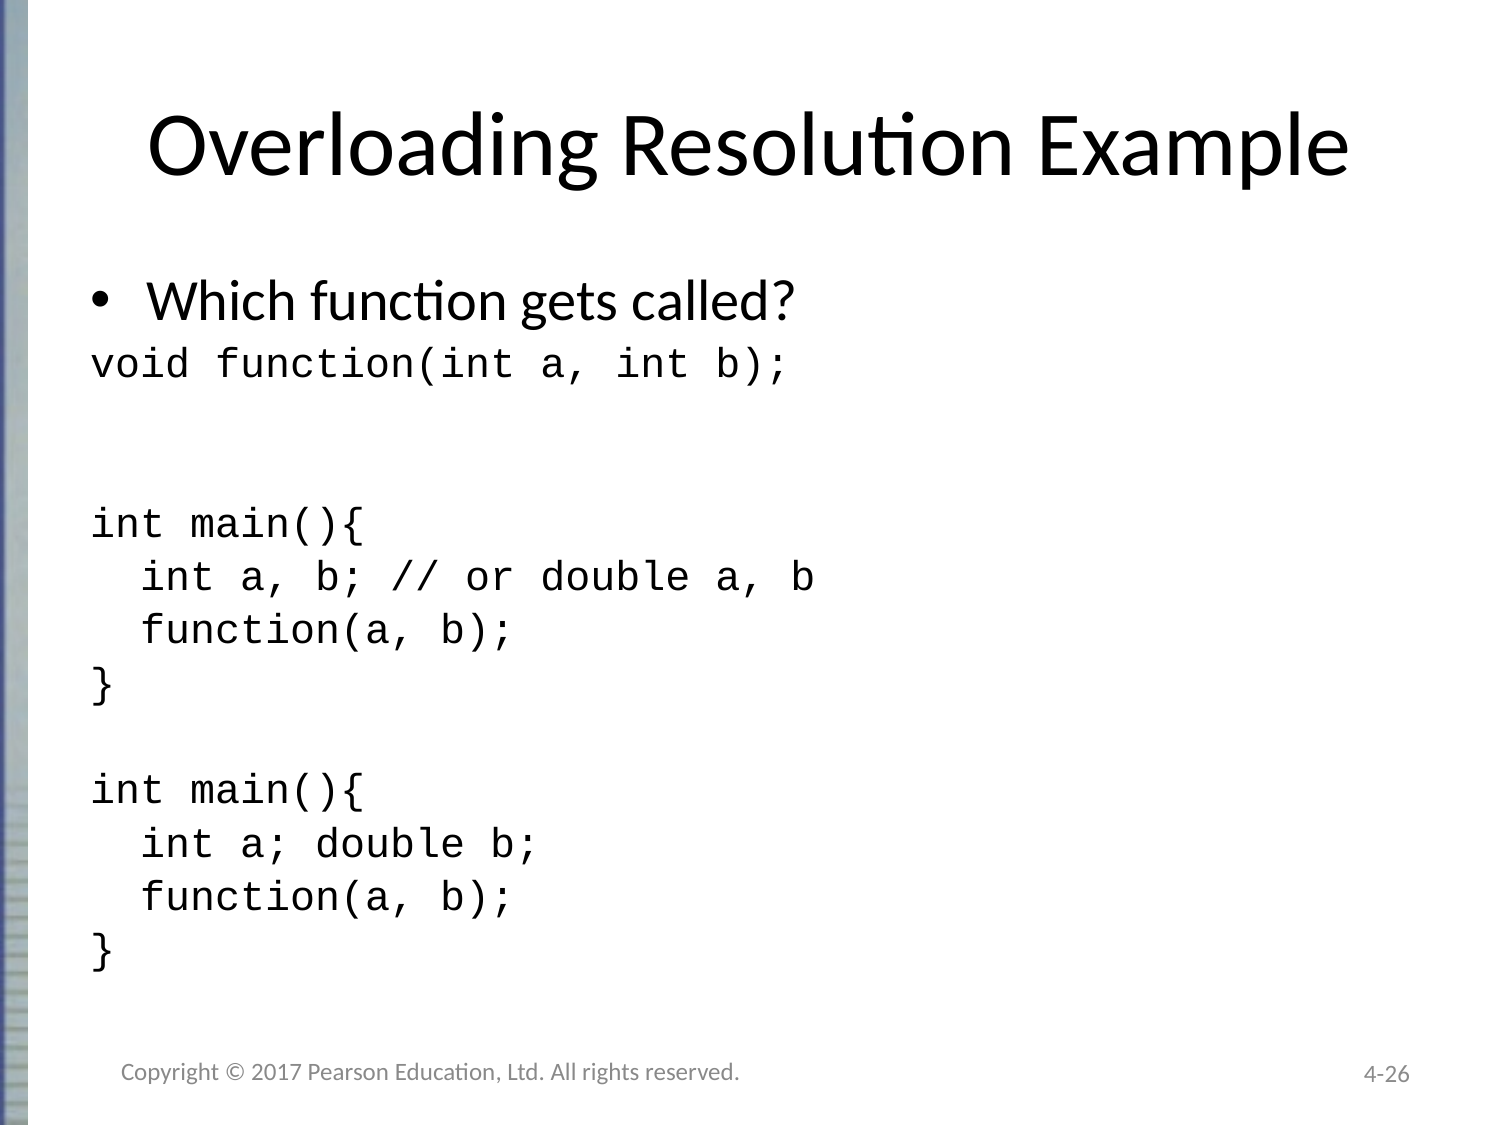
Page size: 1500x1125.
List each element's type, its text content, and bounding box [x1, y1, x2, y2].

footer Copyright © 2017 Pearson Education, Ltd. All rights reserved. [75, 1040, 788, 1100]
picture [0, 0, 28, 1125]
list Which function gets called? void function(int a, int b); int main(){ int a, b; // or double a, b function(a, b); } int main(){ int a; double b; function(a, b); } [75, 262, 1425, 1005]
slide_number 4-26 [1074, 1042, 1425, 1103]
title Overloading Resolution Example [75, 45, 1425, 233]
